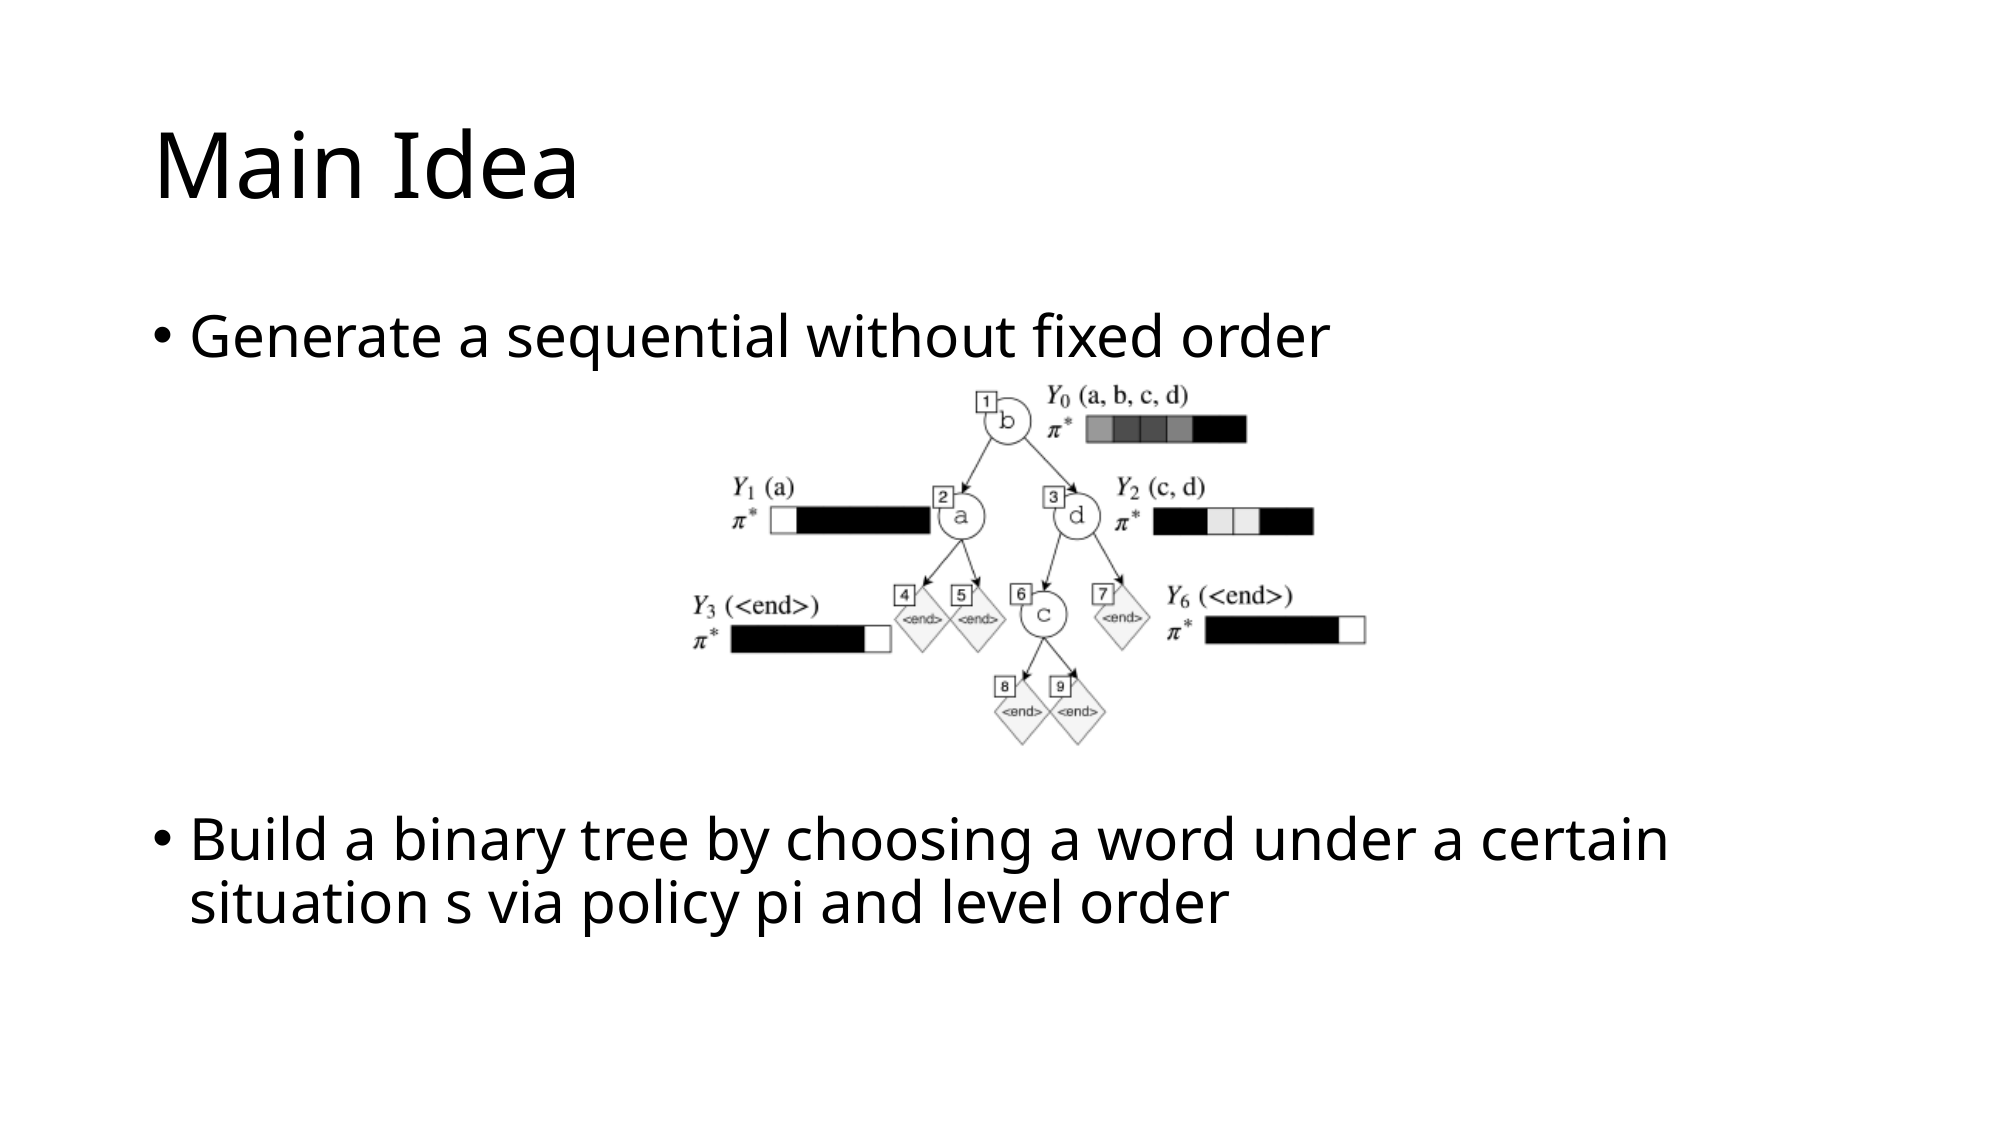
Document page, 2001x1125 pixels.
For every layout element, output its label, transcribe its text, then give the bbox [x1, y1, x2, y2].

title Main Idea [137, 59, 1863, 278]
list Generate a sequential without fixed order Build a binary tree by choosing a word under a certain situation s via policy pi and level order [137, 299, 1863, 1014]
picture [653, 376, 1418, 752]
